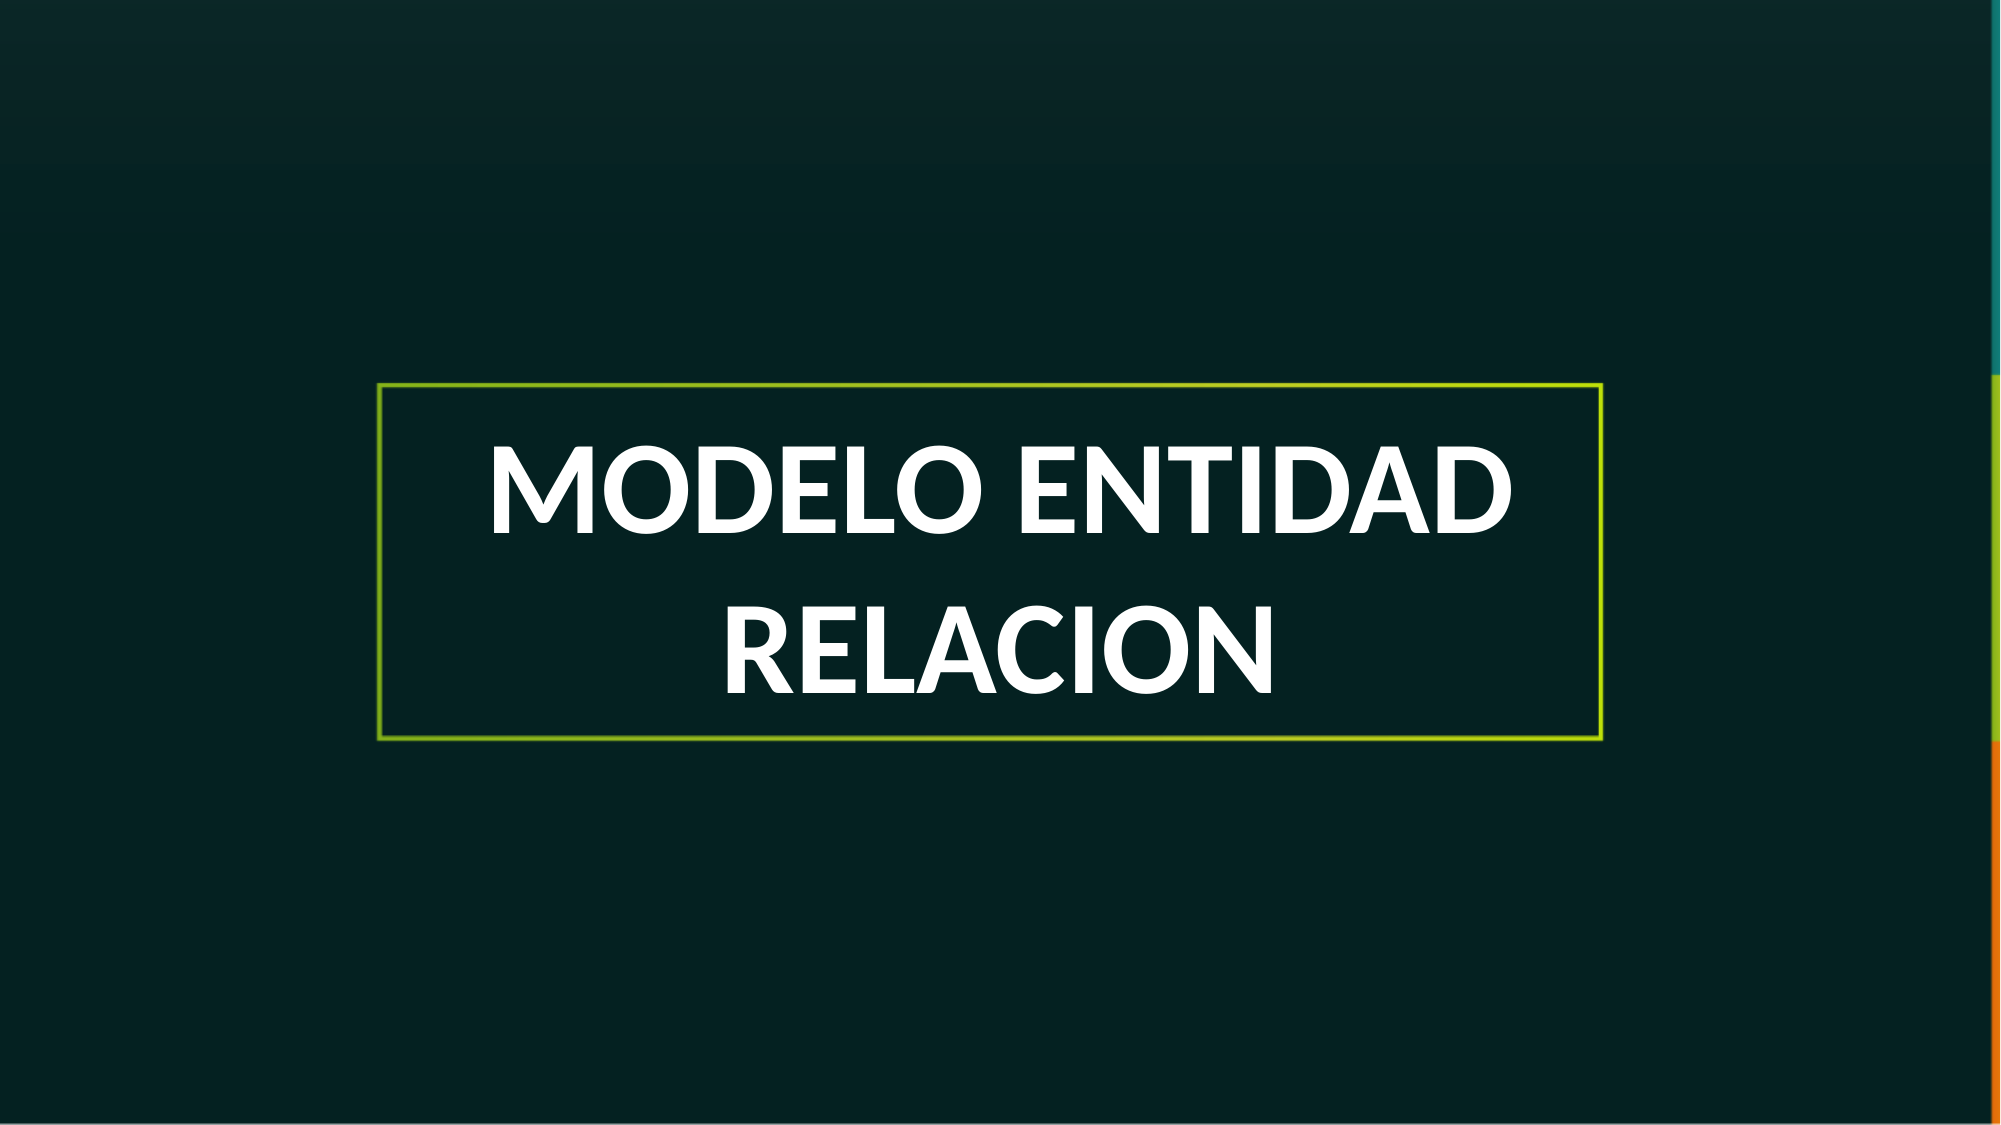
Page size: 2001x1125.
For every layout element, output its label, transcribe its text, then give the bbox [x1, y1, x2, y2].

text_box MODELO ENTIDAD RELACION [388, 393, 1612, 728]
text_box [0, 0, 2000, 1125]
